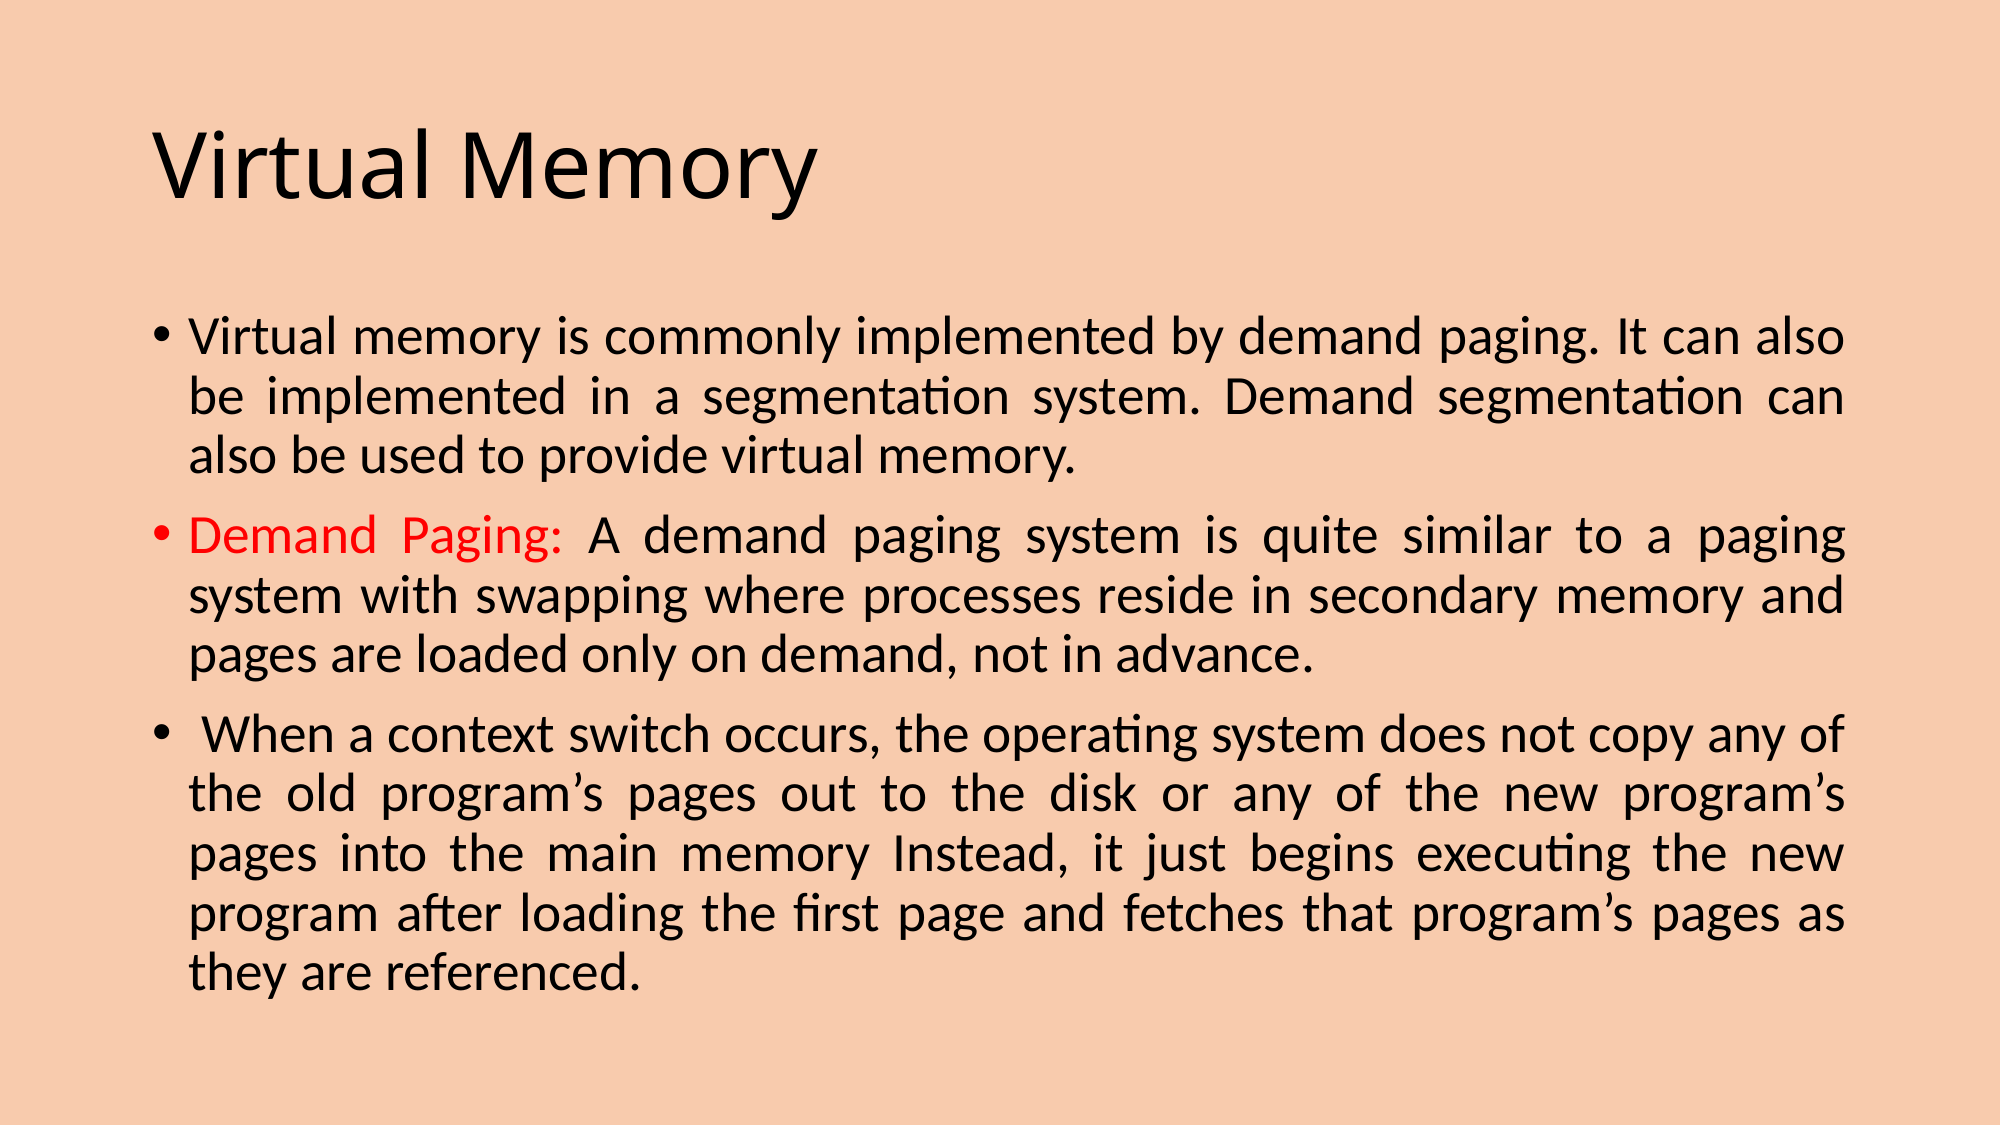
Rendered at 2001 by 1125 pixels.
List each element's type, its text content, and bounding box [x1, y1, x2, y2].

title Virtual Memory [137, 59, 1863, 278]
list Virtual memory is commonly implemented by demand paging. It can also be implemented in a segmentation system. Demand segmentation can also be used to provide virtual memory. Demand Paging: A demand paging system is quite similar to a paging system with swapping where processes reside in secondary memory and pages are loaded only on demand, not in advance. When a context switch occurs, the operating system does not copy any of the old program’s pages out to the disk or any of the new program’s pages into the main memory Instead, it just begins executing the new program after loading the first page and fetches that program’s pages as they are referenced. [137, 299, 1863, 1014]
